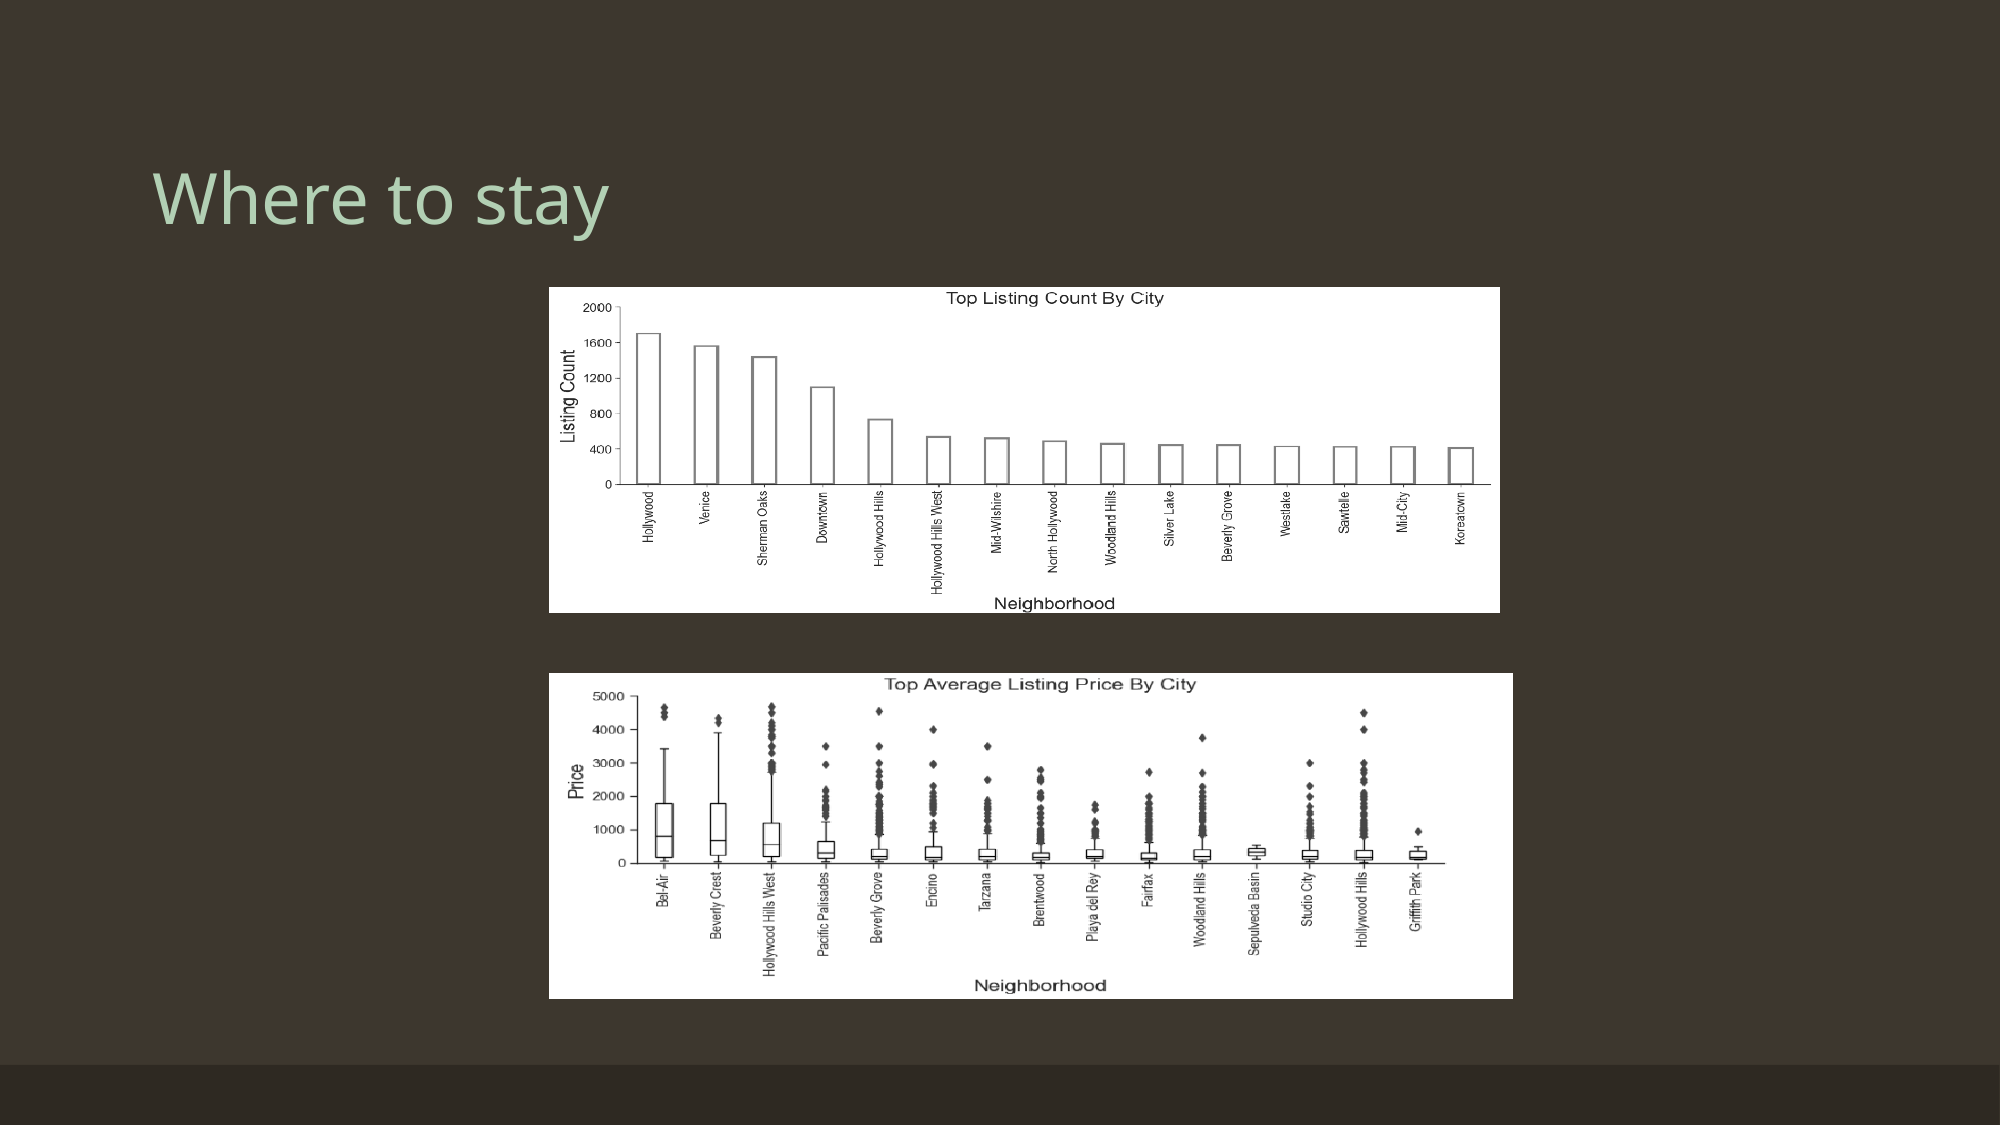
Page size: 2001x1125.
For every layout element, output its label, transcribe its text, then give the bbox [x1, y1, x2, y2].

picture [549, 287, 1500, 613]
title Where to stay [137, 59, 1863, 248]
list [549, 673, 1513, 999]
